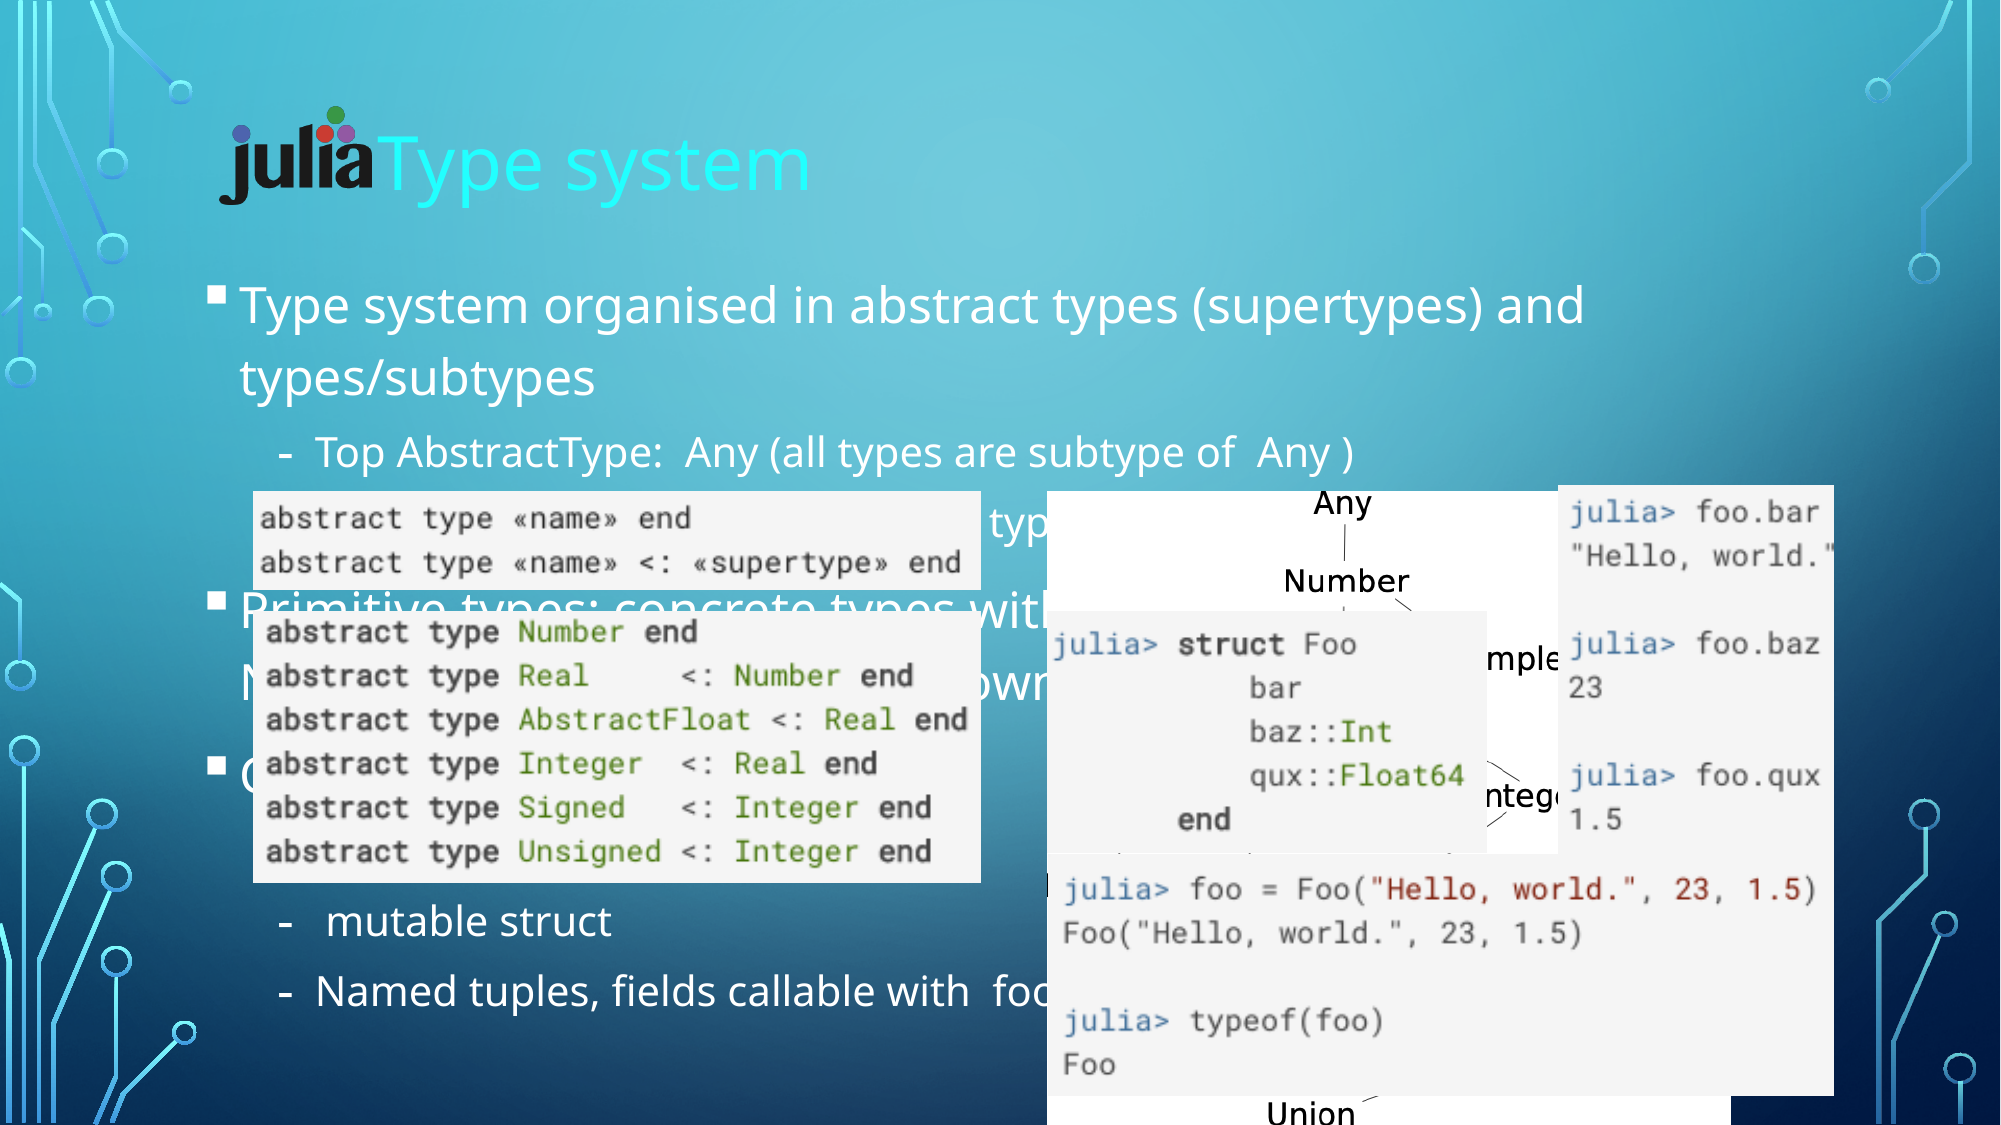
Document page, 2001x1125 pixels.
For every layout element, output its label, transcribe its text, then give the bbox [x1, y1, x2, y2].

picture [219, 106, 372, 206]
picture [252, 491, 981, 590]
picture [1046, 485, 1834, 1125]
picture [253, 611, 981, 883]
list Type system organised in abstract types (supertypes) and types/subtypes Top AbstractType: Any (all types are subtype of Any ) Bottom AbstractType: Union{} (all types are supertype of Union ) Primitive types: concrete types with data consisting of bits (e.g., Numbers, you can define your own primitive types) Composite types immutable struct mutable struct Named tuples, fields callable with foo.bar [187, 253, 1813, 1018]
title Type system [187, 101, 1813, 231]
